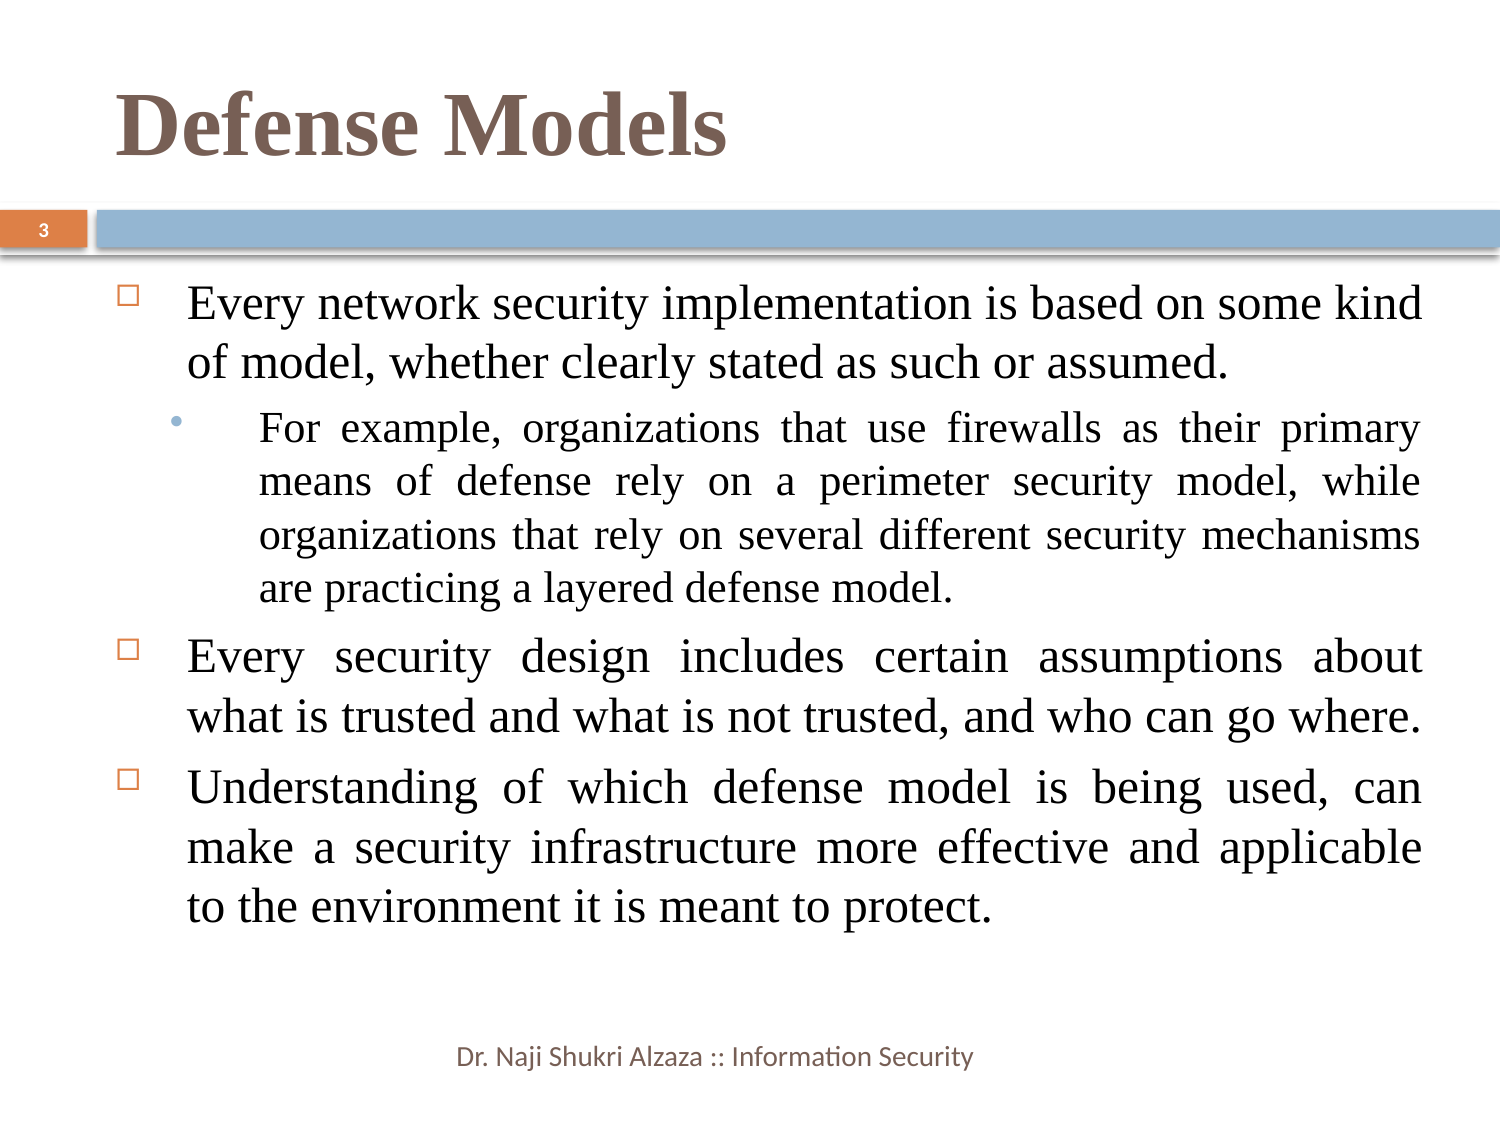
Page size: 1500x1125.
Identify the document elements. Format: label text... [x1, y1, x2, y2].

text_box Dr. Naji Shukri Alzaza :: Information Security [99, 1024, 990, 1085]
text_box 3 [0, 208, 88, 249]
text_box Defense Models [100, 37, 1438, 200]
text_box Every network security implementation is based on some kind of model, whether clearly stated as such or assumed. For example, organizations that use firewalls as their primary means of defense rely on a perimeter security model, while organizations that rely on several different security mechanisms are practicing a layered defense model. Every security design includes certain assumptions about what is trusted and what is not trusted, and who can go where. Understanding of which defense model is being used, can make a security infrastructure more effective and applicable to the environment it is meant to protect. [100, 262, 1438, 1000]
